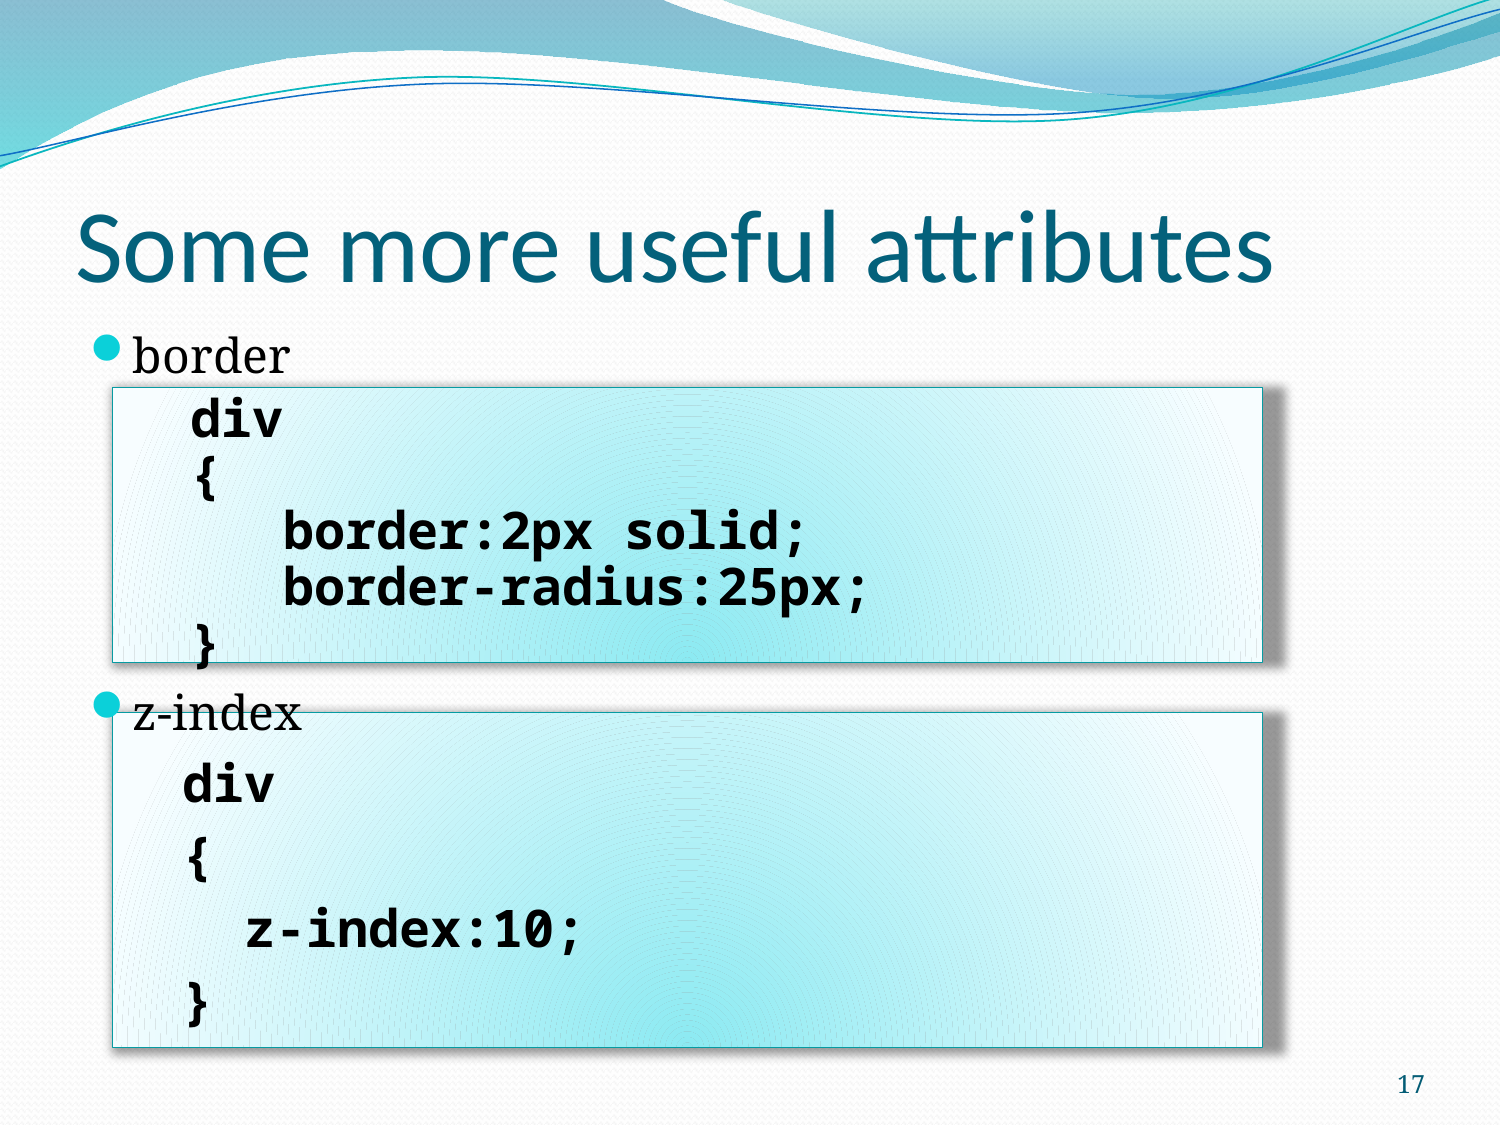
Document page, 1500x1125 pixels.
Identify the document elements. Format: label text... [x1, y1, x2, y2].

title Some more useful attributes [75, 115, 1425, 303]
text_box [112, 1038, 1263, 1048]
slide_number 17 [1299, 1042, 1425, 1103]
list border div { border:2px solid; border-radius:25px; } z-index div { z-index:10; } [75, 317, 1425, 1038]
